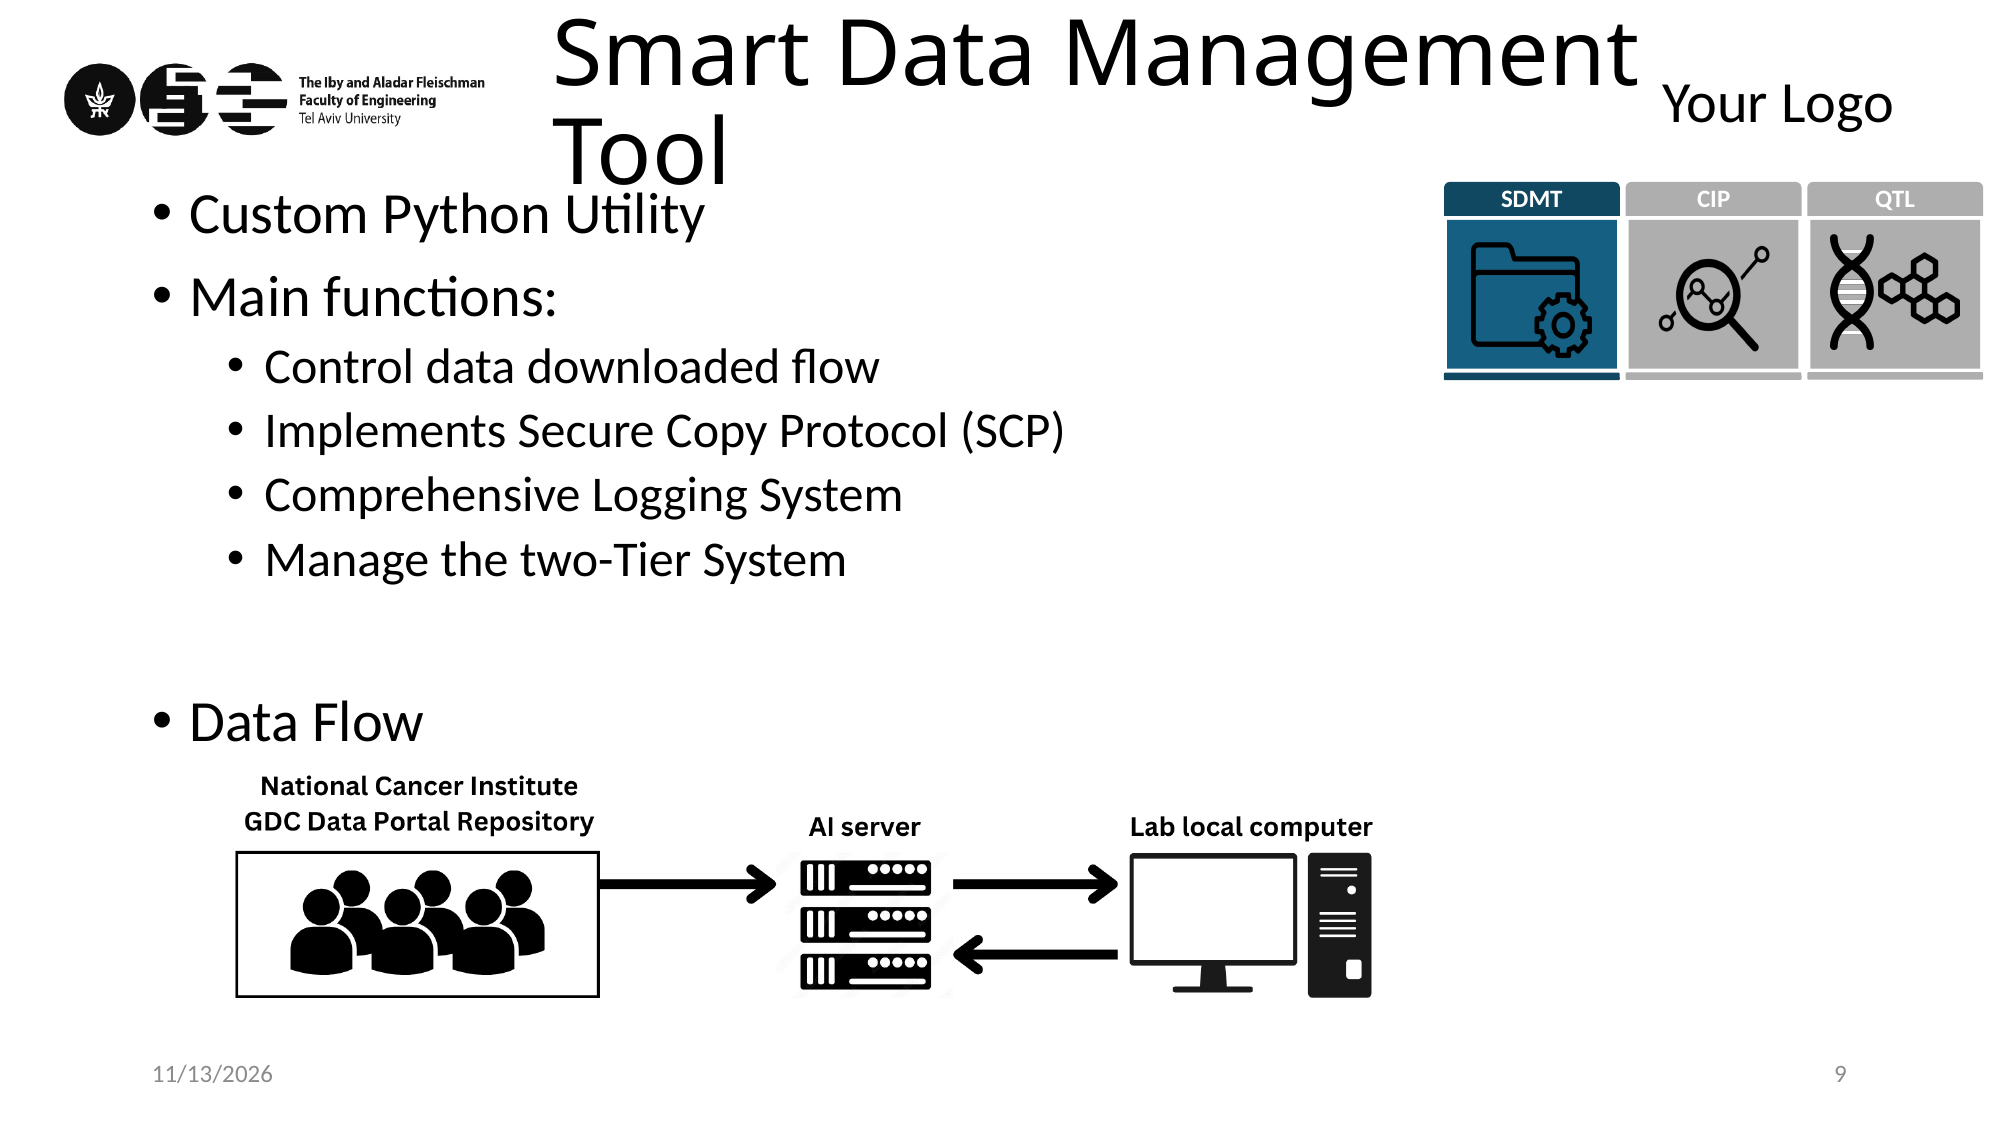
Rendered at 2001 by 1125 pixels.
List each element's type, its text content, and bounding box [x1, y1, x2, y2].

picture [218, 769, 1384, 1014]
list Custom Python Utility Main functions: Control data downloaded flow Implements Secure Copy Protocol (SCP) Comprehensive Logging System Manage the two-Tier System Data Flow [136, 175, 1862, 1014]
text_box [1443, 175, 1984, 381]
title Smart Data Management Tool [537, 58, 1667, 153]
picture [43, 44, 524, 155]
